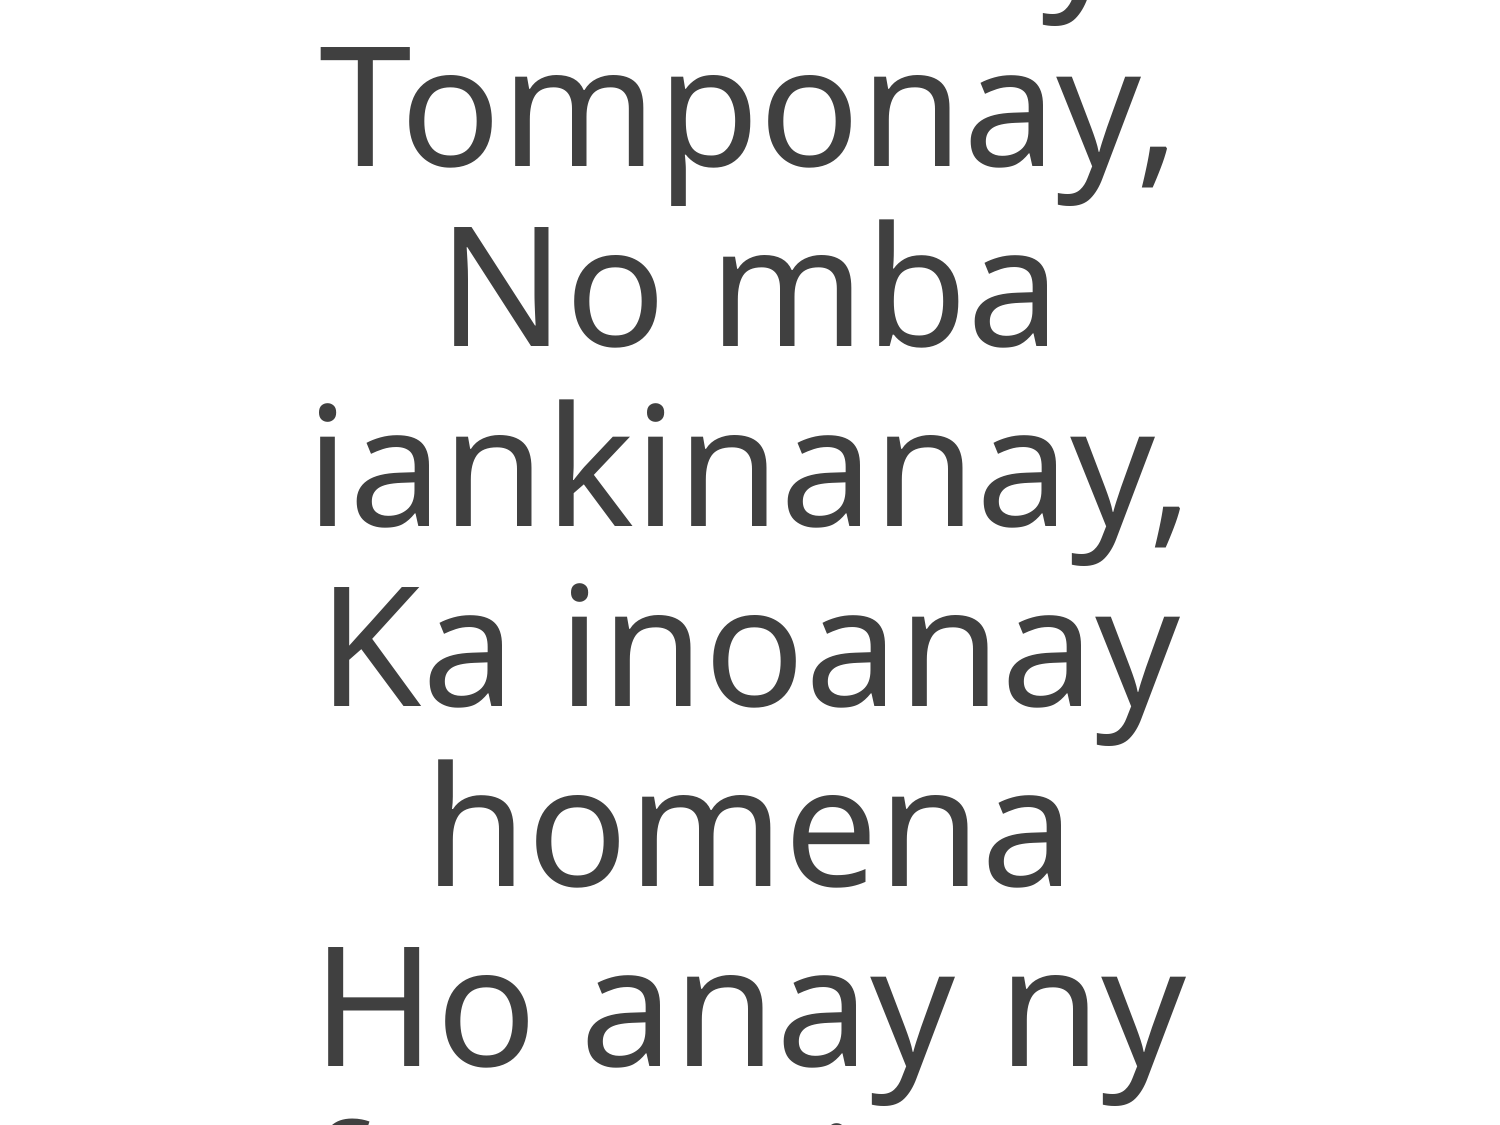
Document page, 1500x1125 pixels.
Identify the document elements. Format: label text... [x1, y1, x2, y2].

title Hianao ry Tomponay, No mba iankinanay, Ka inoanay homena Ho anay ny famonjena. [0, 453, 1500, 672]
